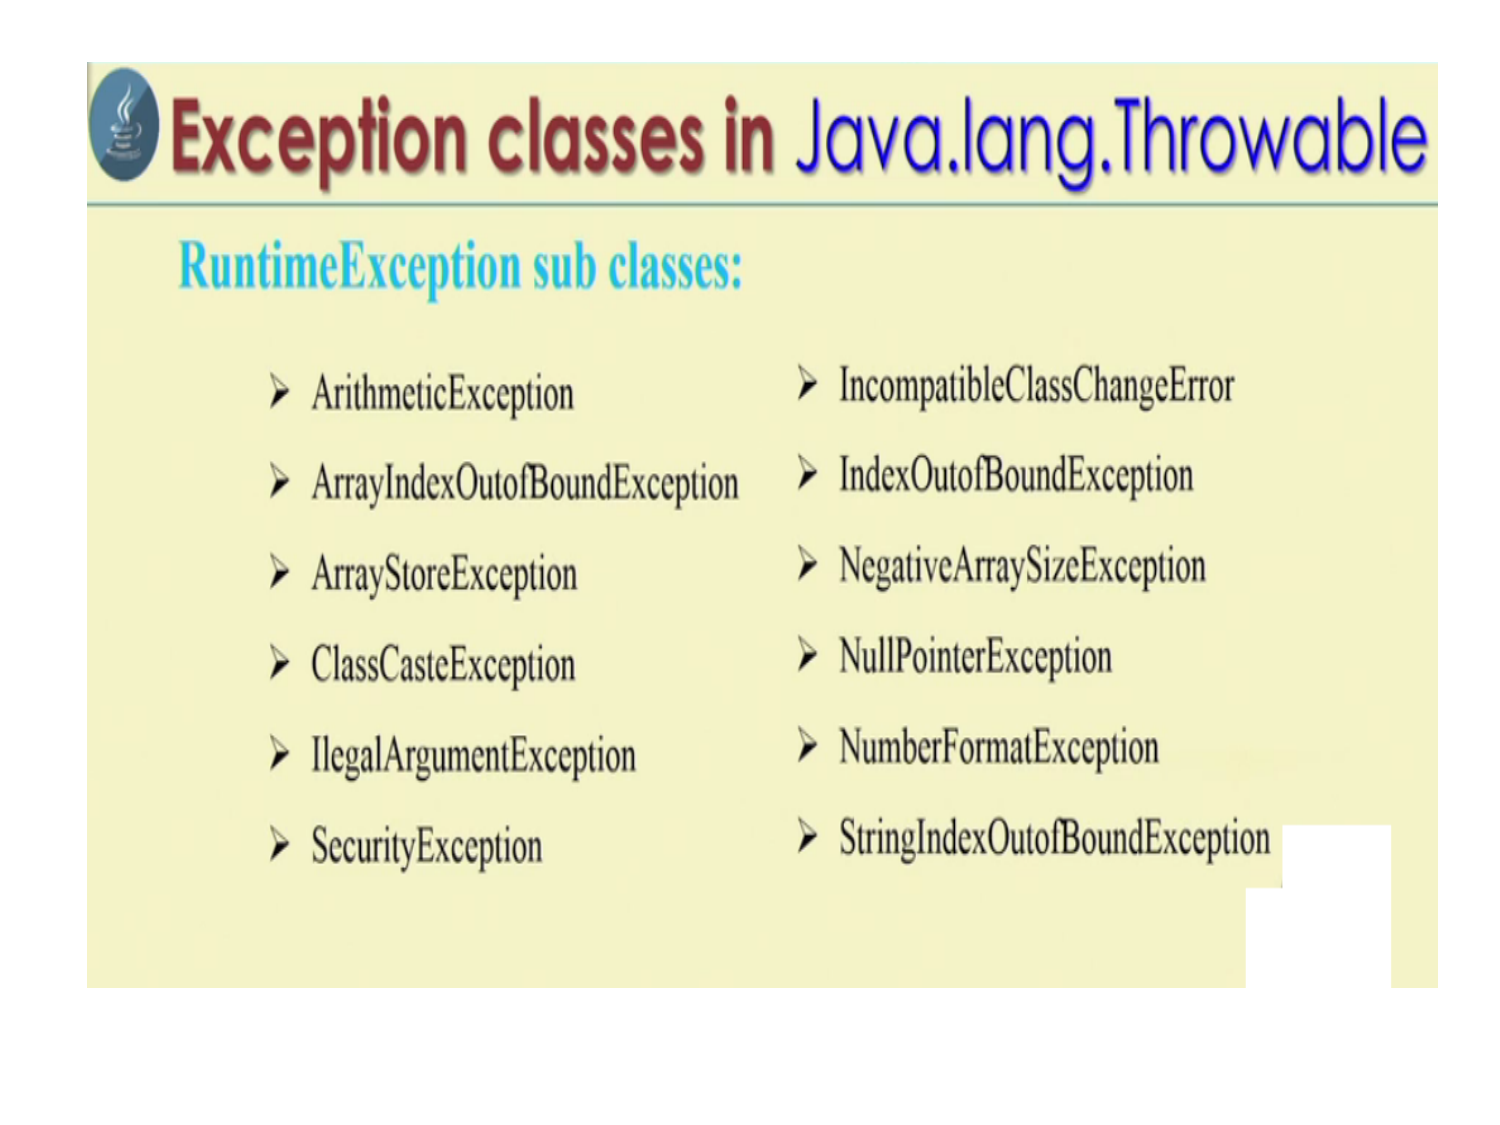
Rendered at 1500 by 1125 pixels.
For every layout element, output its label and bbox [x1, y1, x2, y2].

picture [87, 62, 1438, 988]
